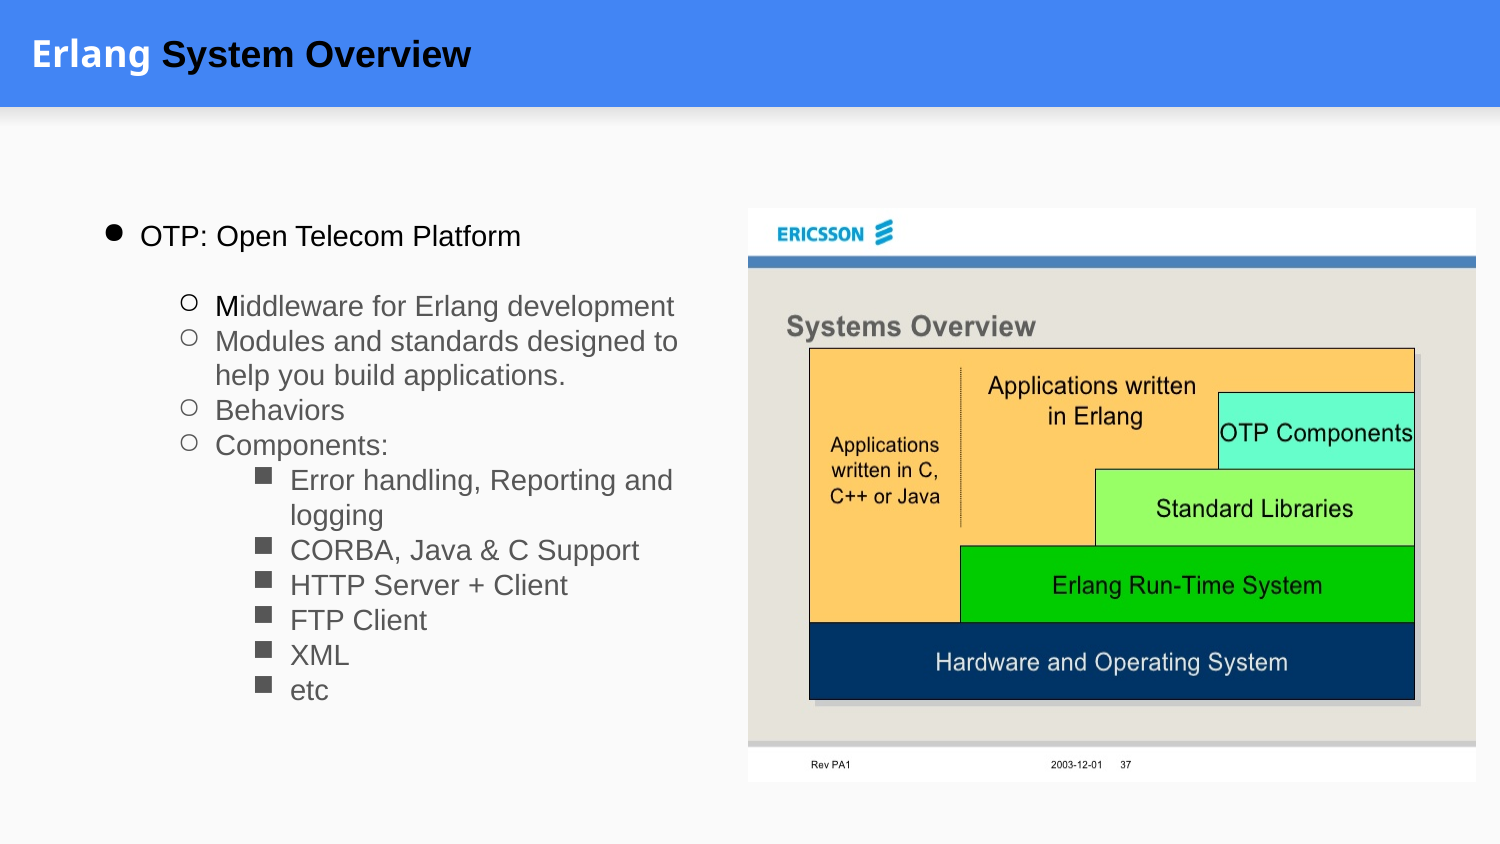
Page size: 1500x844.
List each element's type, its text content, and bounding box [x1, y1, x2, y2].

text_box OTP: Open Telecom Platform Middleware for Erlang development Modules and standards designed to help you build applications. Behaviors Components: Error handling, Reporting and logging CORBA, Java & C Support HTTP Server + Client FTP Client XML etc [50, 201, 709, 812]
title Erlang System Overview [16, 2, 1464, 102]
picture [748, 208, 1477, 782]
